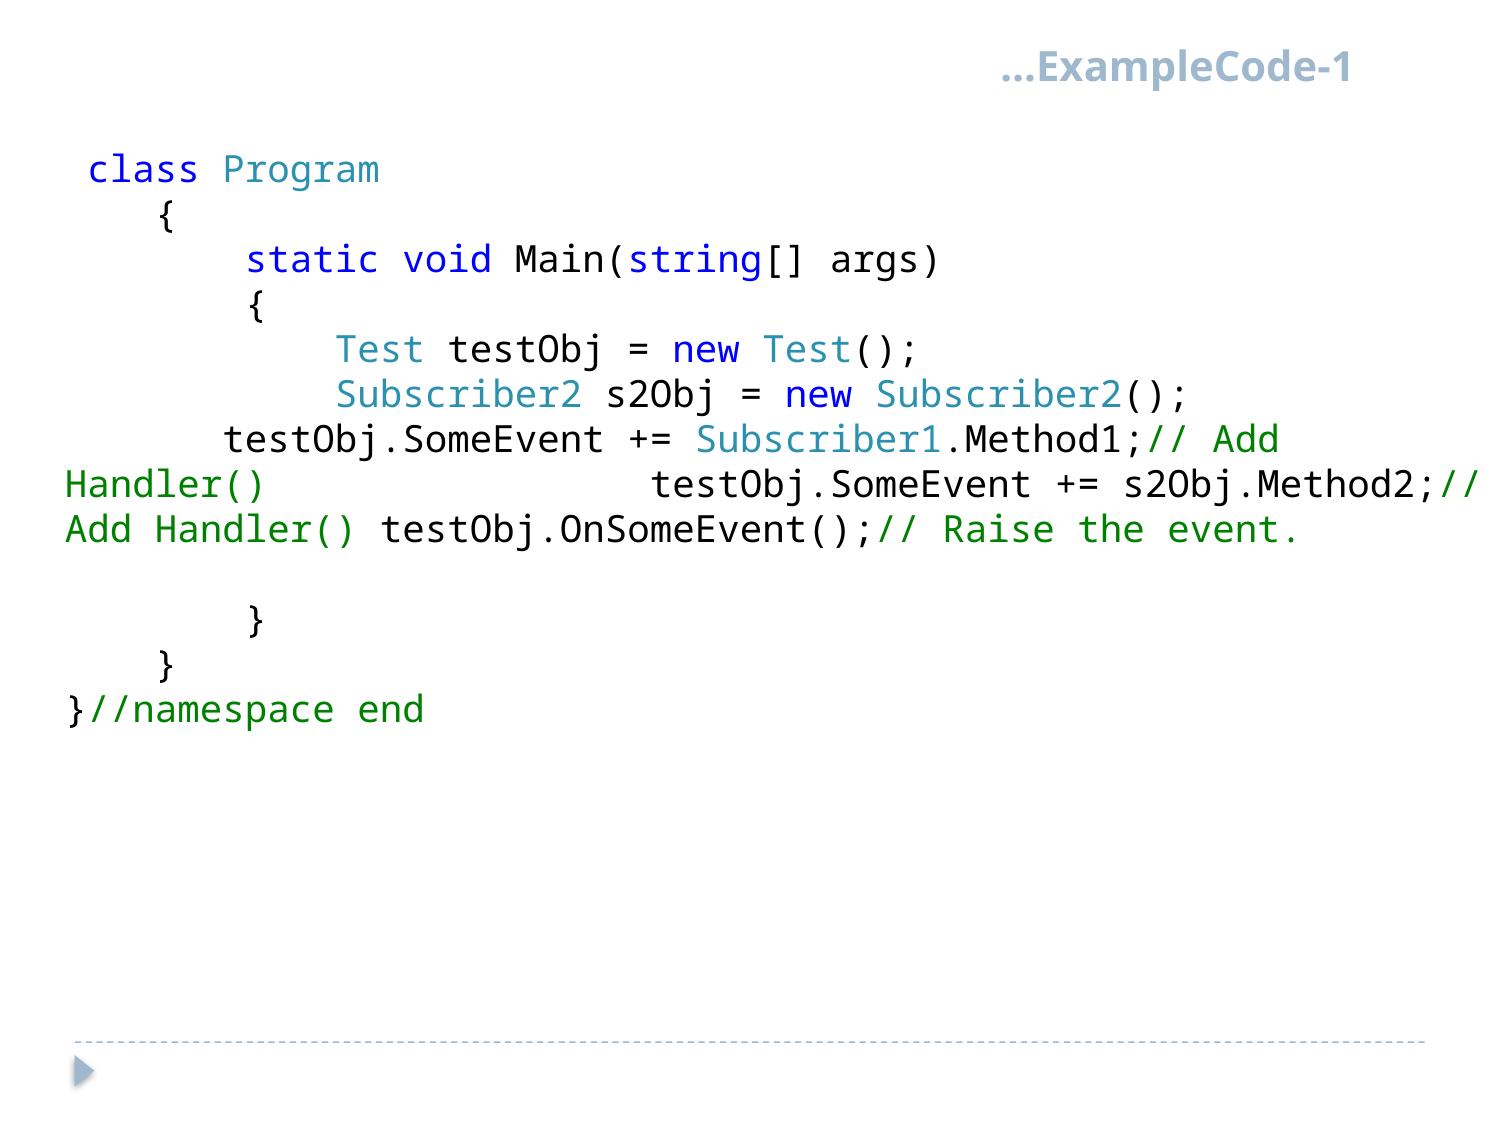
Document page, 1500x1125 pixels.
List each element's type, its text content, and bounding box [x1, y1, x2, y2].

text_box class Program { static void Main(string[] args) { Test testObj = new Test(); Subscriber2 s2Obj = new Subscriber2(); testObj.SomeEvent += Subscriber1.Method1;// Add Handler() testObj.SomeEvent += s2Obj.Method2;// Add Handler() testObj.OnSomeEvent();// Raise the event. } } }//namespace end [50, 137, 1500, 738]
text_box …ExampleCode-1 [985, 32, 1499, 97]
